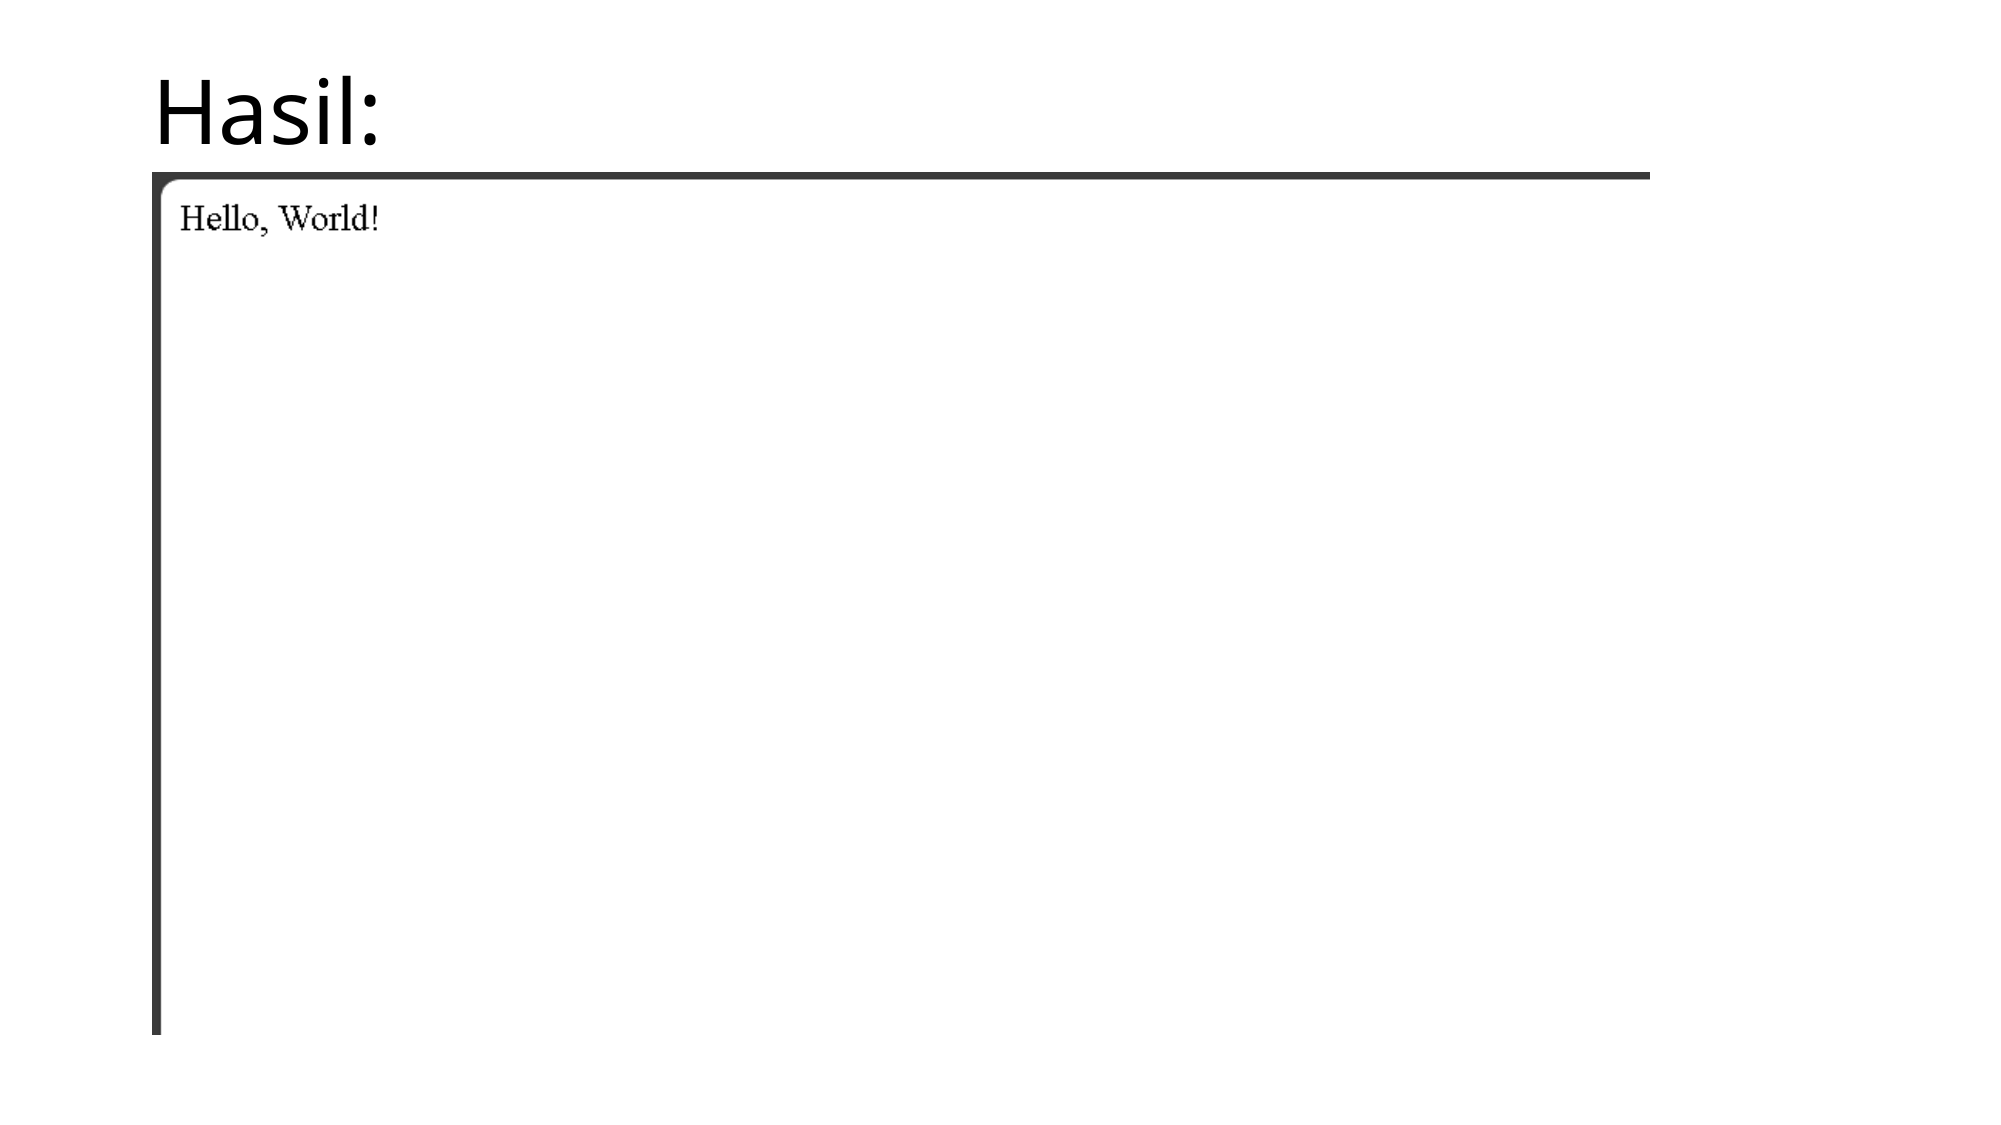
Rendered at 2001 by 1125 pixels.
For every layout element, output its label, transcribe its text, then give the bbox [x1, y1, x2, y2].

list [152, 171, 1650, 1035]
title Hasil: [137, 59, 1863, 173]
